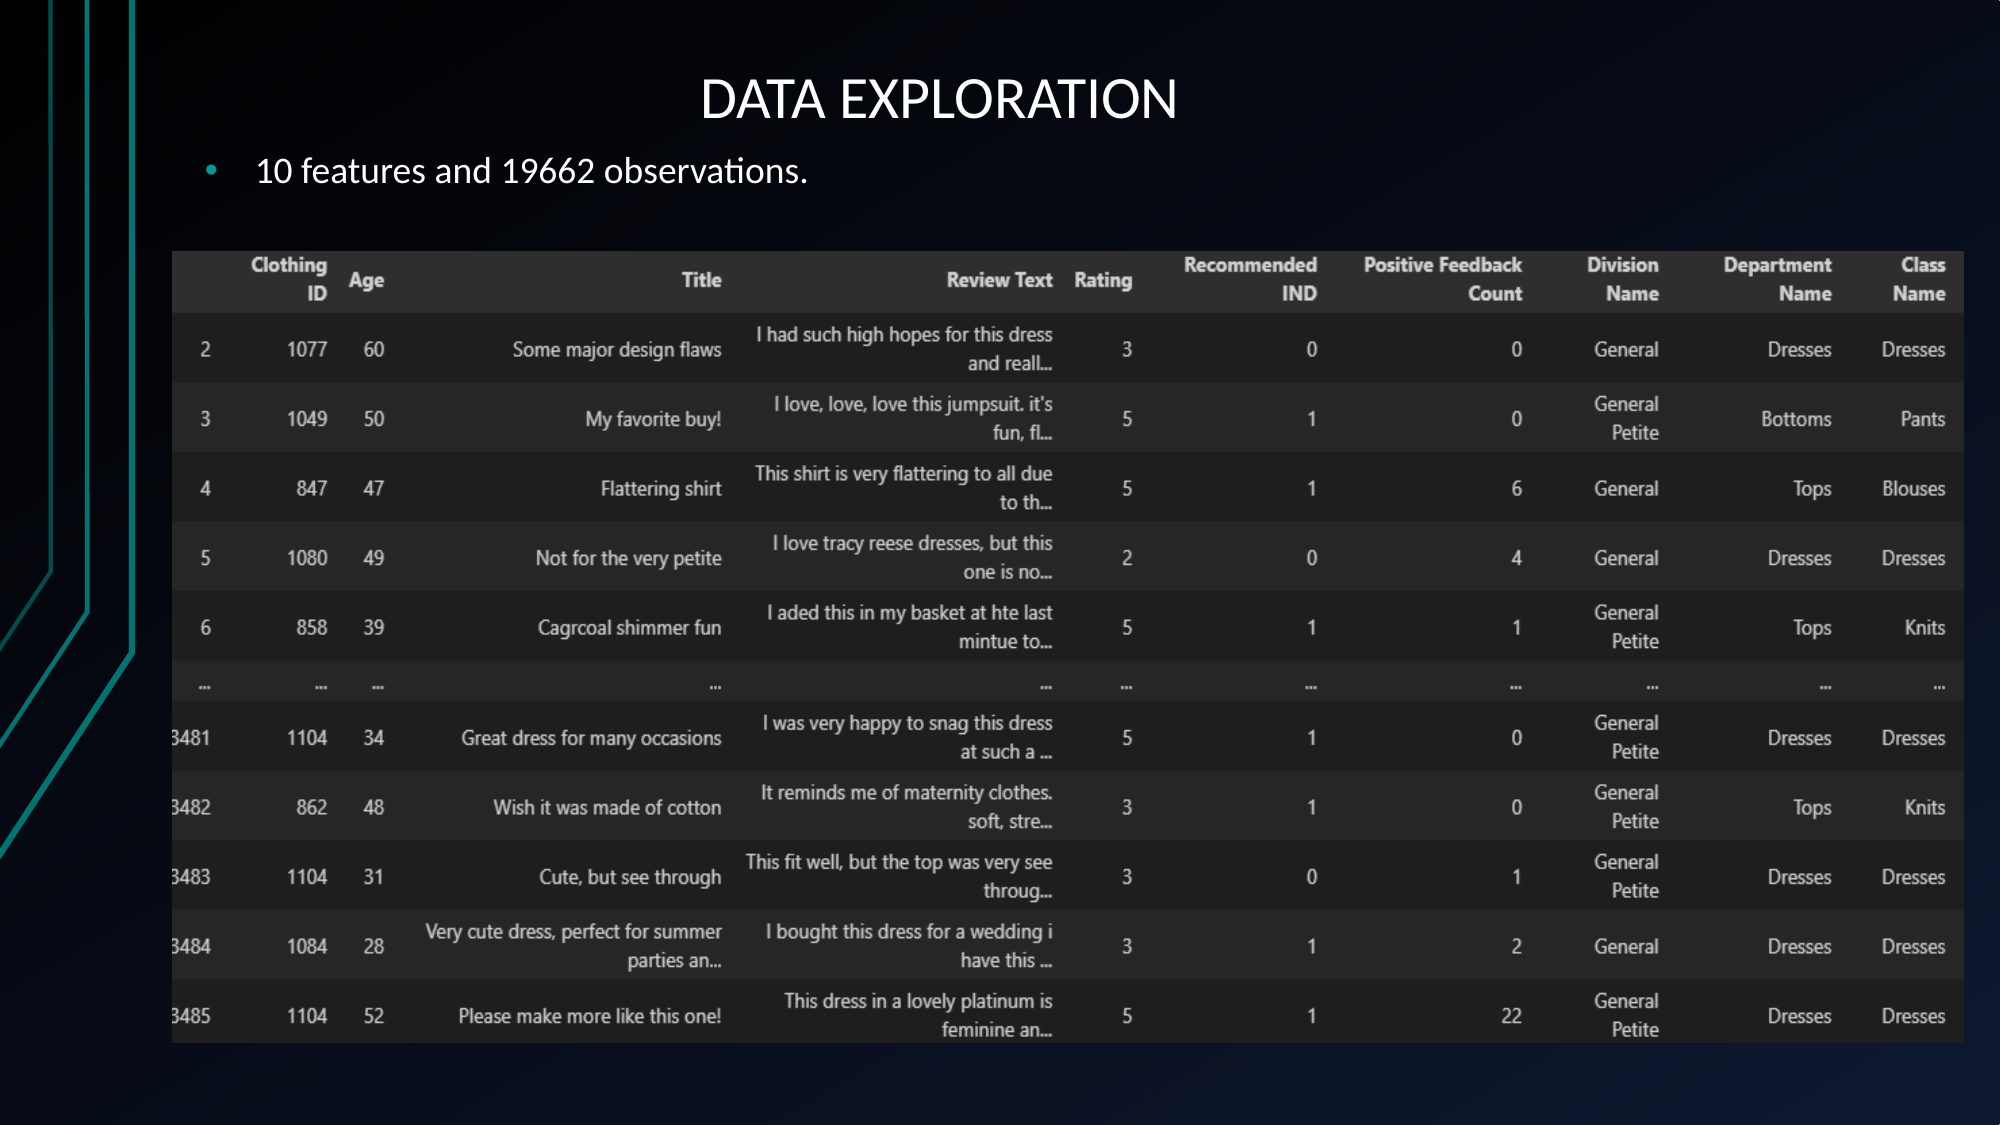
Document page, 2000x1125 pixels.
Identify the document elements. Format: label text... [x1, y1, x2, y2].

picture [172, 251, 1965, 1043]
list 10 features and 19662 observations. [184, 141, 1885, 249]
title DATA EXPLORATION [680, 56, 1375, 141]
